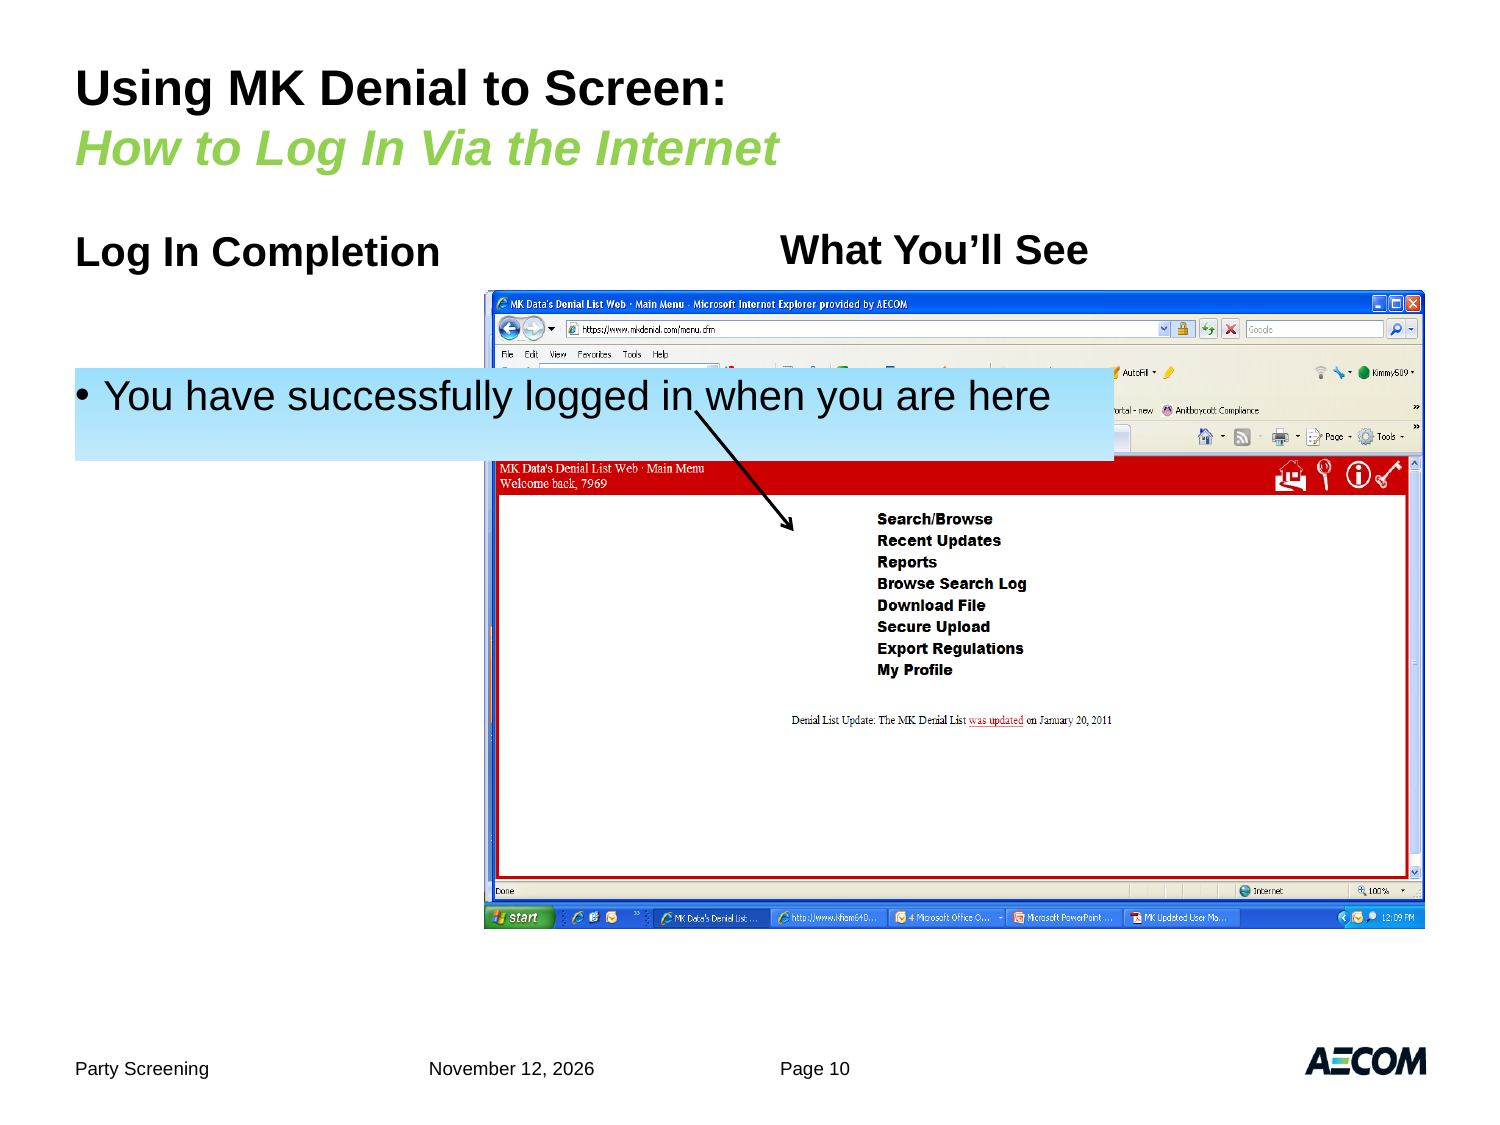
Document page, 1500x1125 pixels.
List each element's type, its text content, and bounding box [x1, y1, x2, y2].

picture [1302, 1041, 1429, 1080]
list You have successfully logged in when you are here [75, 368, 478, 461]
title Using MK Denial to Screen: How to Log In Via the Internet [75, 55, 1425, 188]
list Log In Completion [75, 232, 721, 275]
footer Party Screening [75, 1054, 369, 1081]
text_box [684, 421, 805, 521]
slide_number Page 10 [779, 1054, 927, 1081]
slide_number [428, 1054, 719, 1081]
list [484, 290, 1426, 930]
list What You’ll See [779, 232, 1425, 273]
